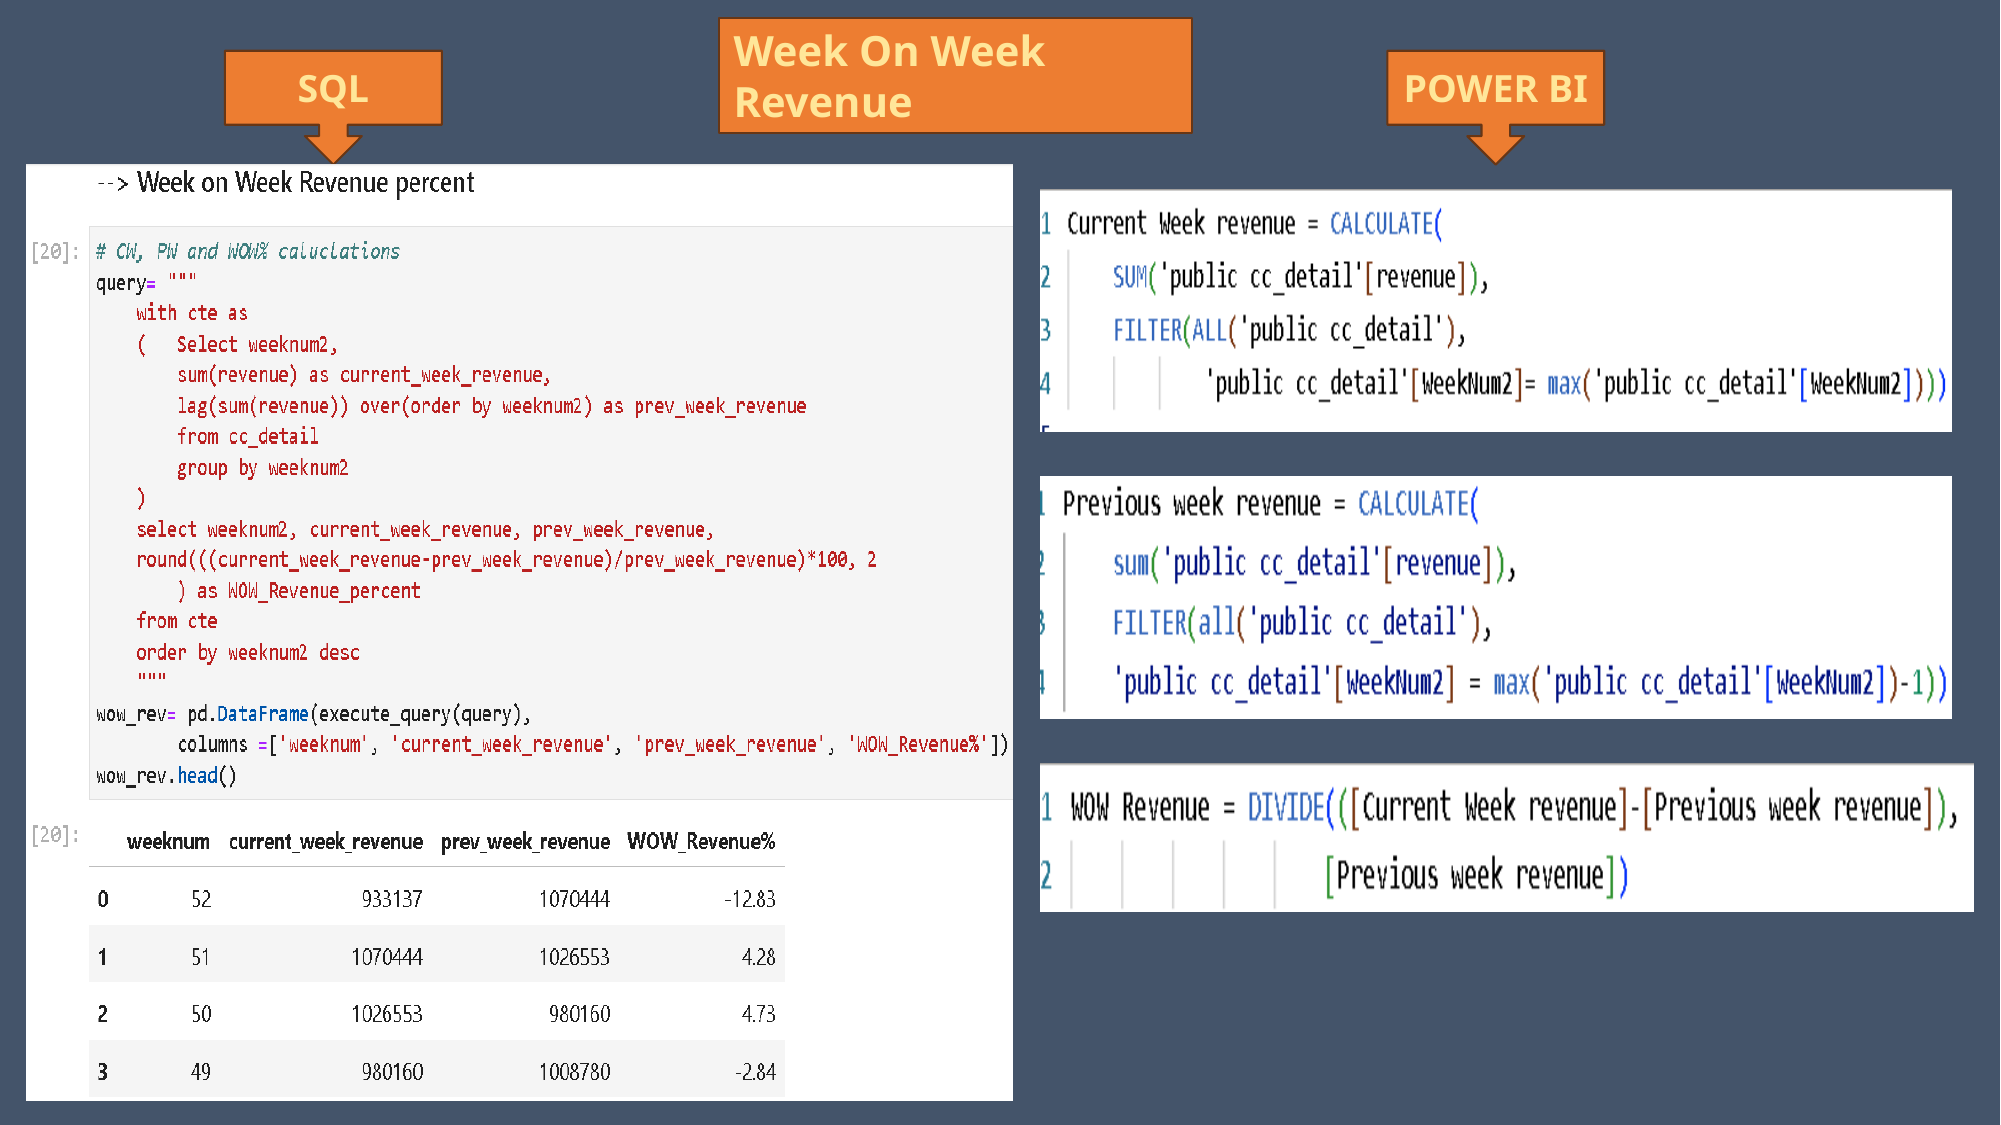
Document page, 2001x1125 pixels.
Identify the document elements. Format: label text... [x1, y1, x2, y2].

picture [1039, 763, 1974, 912]
picture [1039, 475, 1952, 720]
text_box Week On Week Revenue [718, 17, 1193, 134]
picture [26, 164, 1013, 1101]
picture [1039, 188, 1952, 433]
text_box SQL [223, 49, 443, 160]
text_box POWER BI [1386, 49, 1606, 166]
